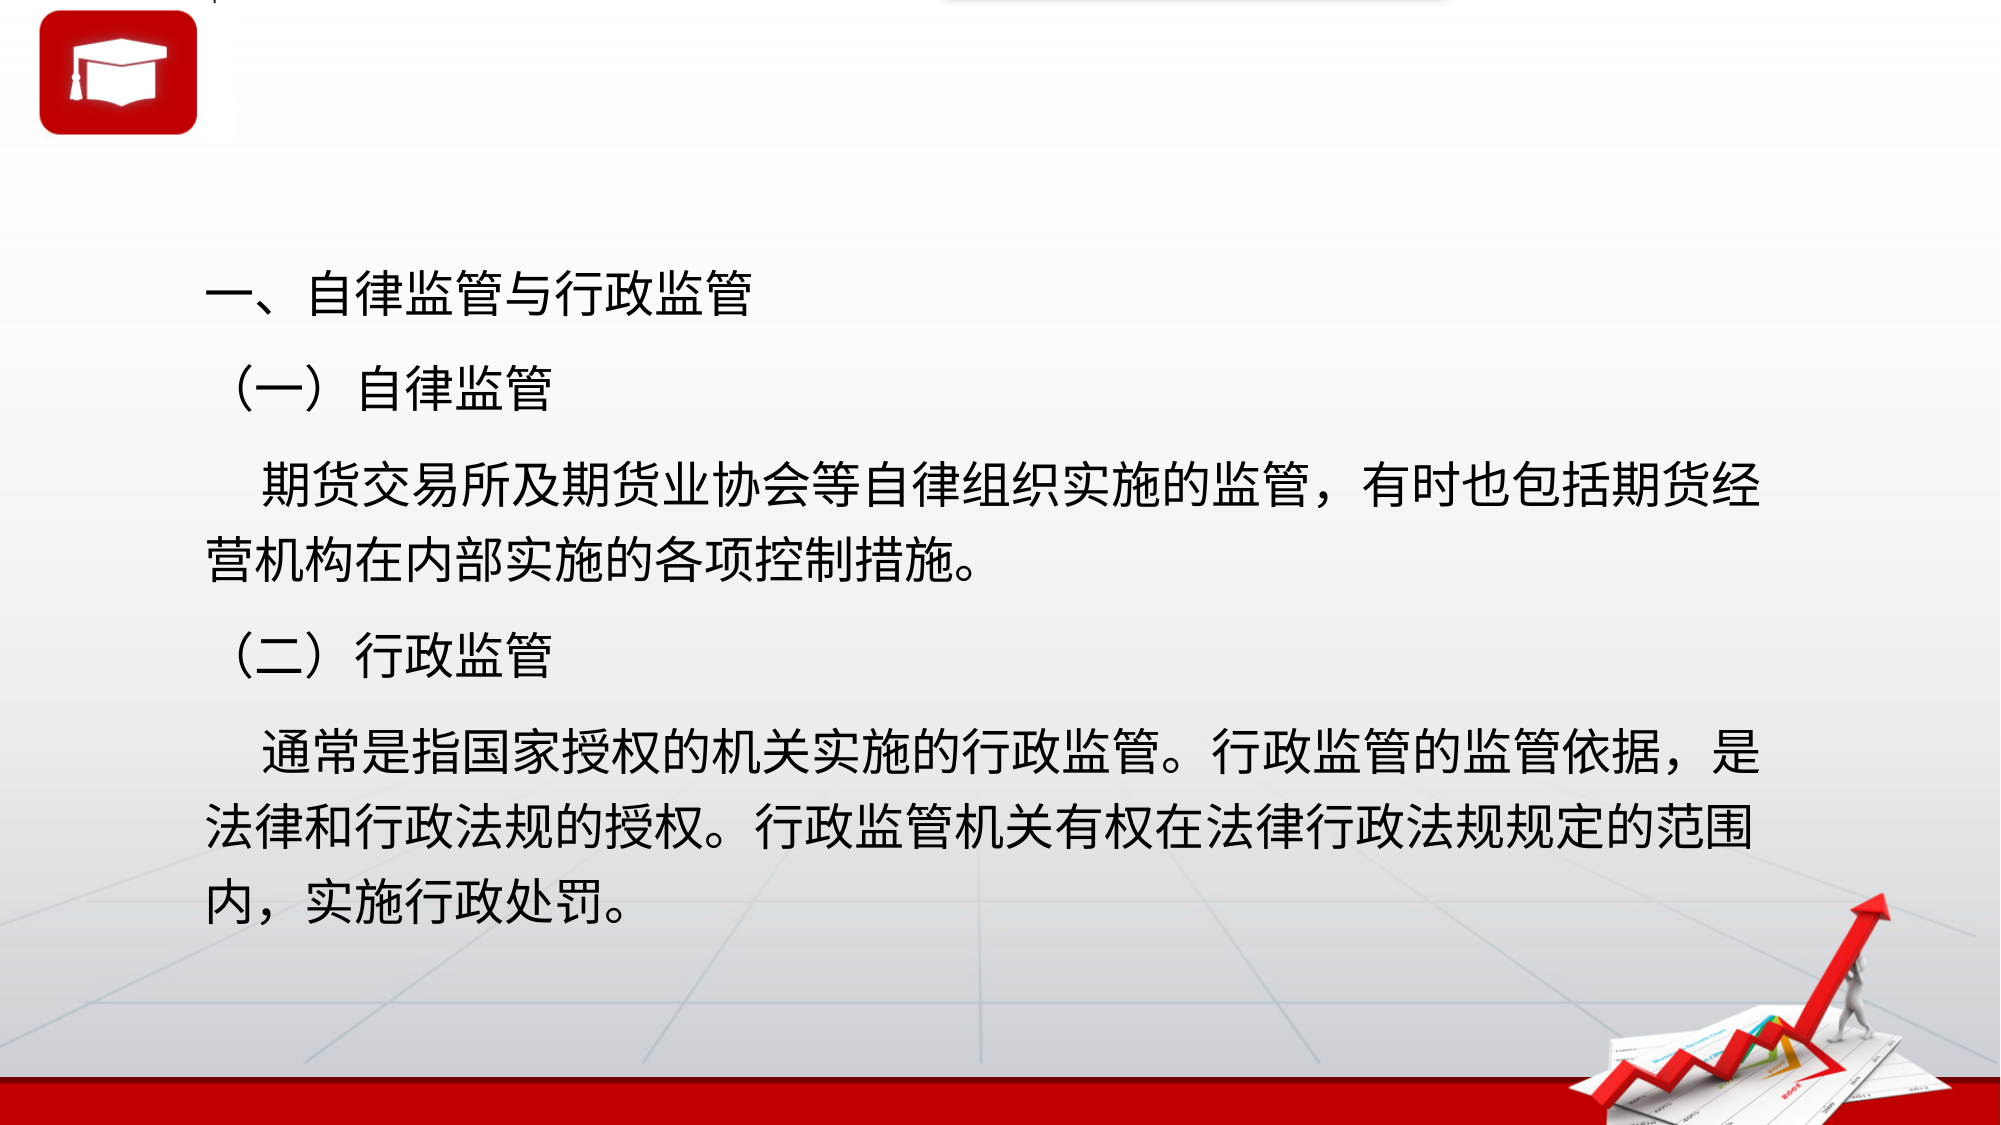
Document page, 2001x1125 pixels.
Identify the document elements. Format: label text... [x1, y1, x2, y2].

picture [0, 0, 2001, 1125]
list 一、自律监管与行政监管 （一）自律监管 期货交易所及期货业协会等自律组织实施的监管，有时也包括期货经营机构在内部实施的各项控制措施。 （二）行政监管 通常是指国家授权的机关实施的行政监管。行政监管的监管依据，是法律和行政法规的授权。行政监管机关有权在法律行政法规规定的范围内，实施行政处罚。 [189, 312, 1811, 961]
